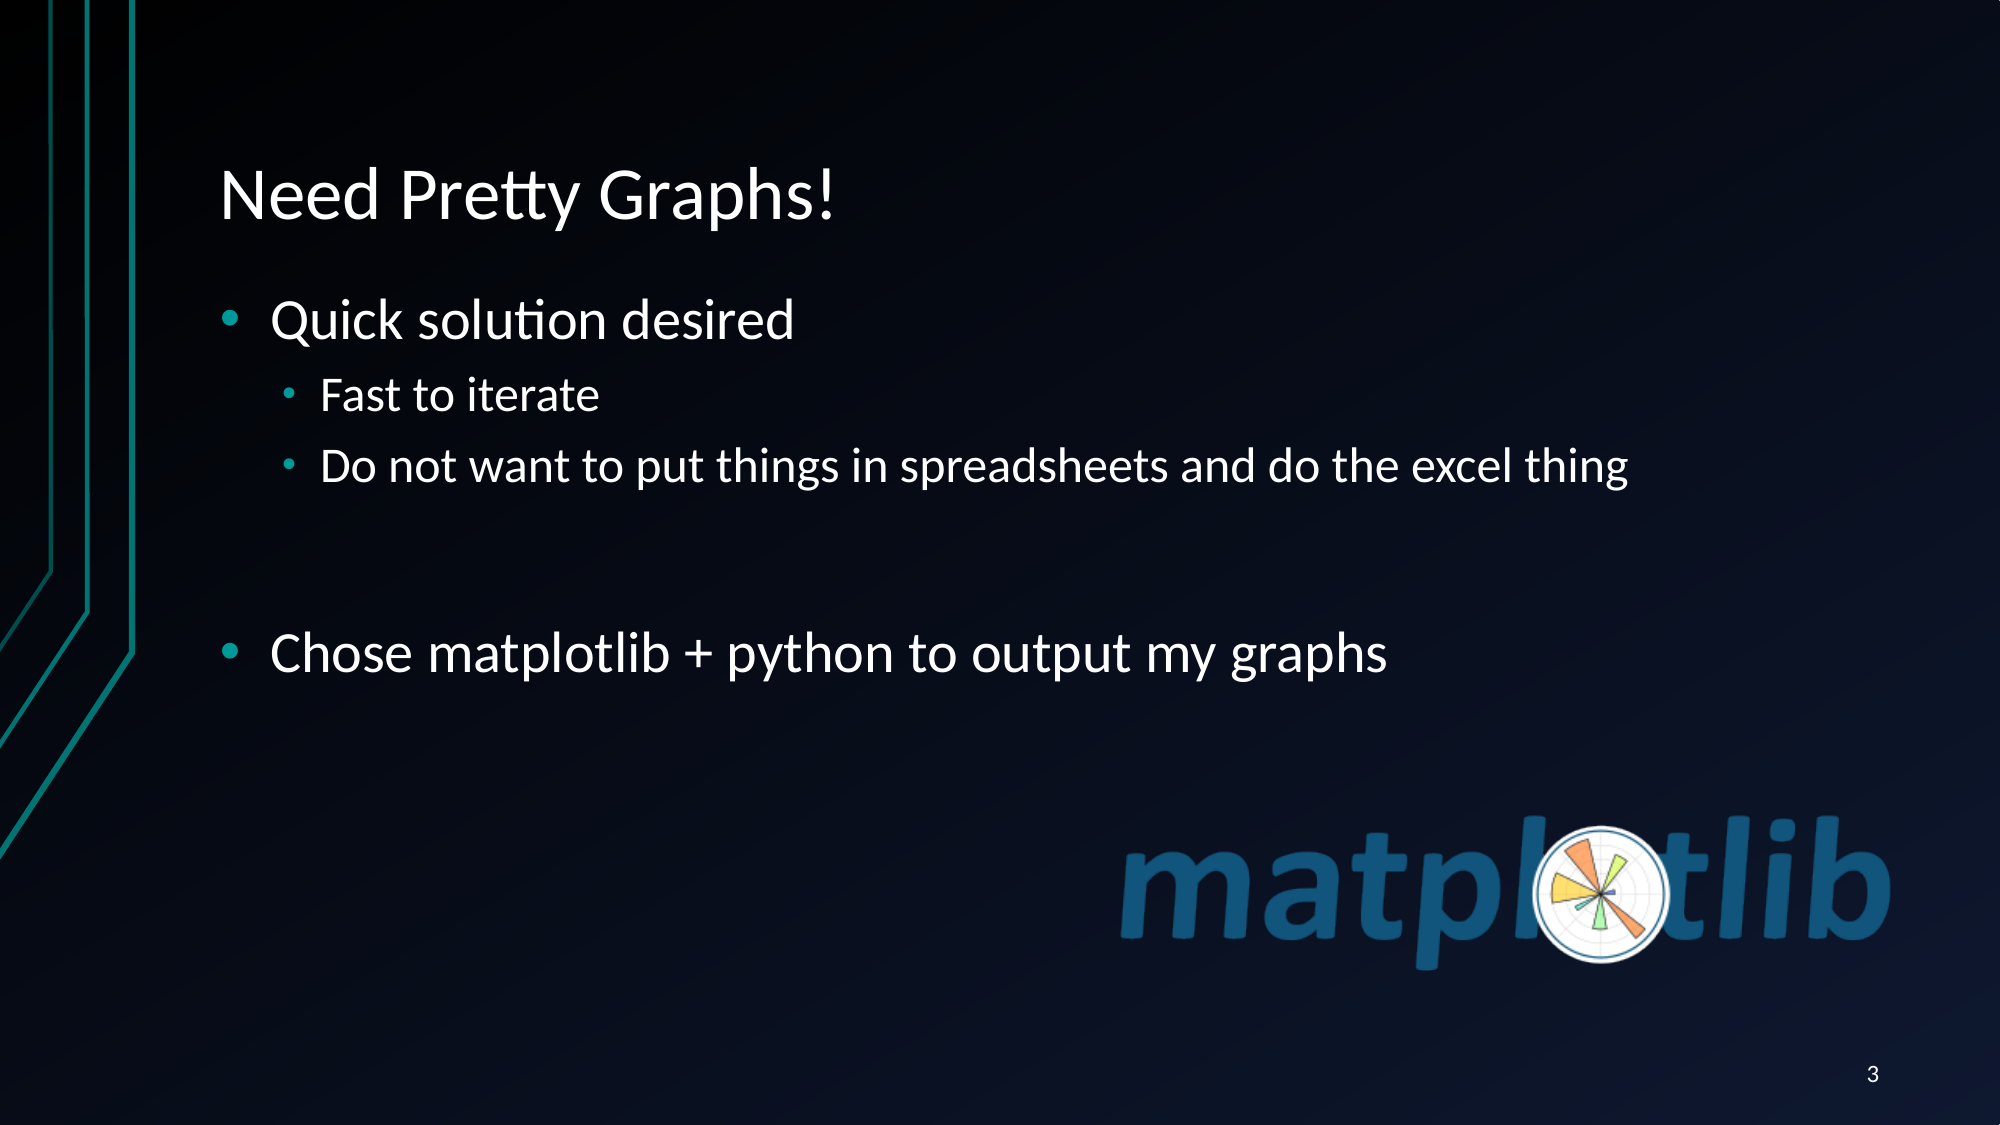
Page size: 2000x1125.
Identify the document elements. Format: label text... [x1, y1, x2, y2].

text_box Quick solution desired Fast to iterate Do not want to put things in spreadsheets and do the excel thing Chose matplotlib + python to output my graphs [199, 279, 1900, 1012]
slide_number 3 [1732, 1042, 1900, 1103]
title Need Pretty Graphs! [199, 45, 1900, 246]
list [1086, 787, 1935, 991]
